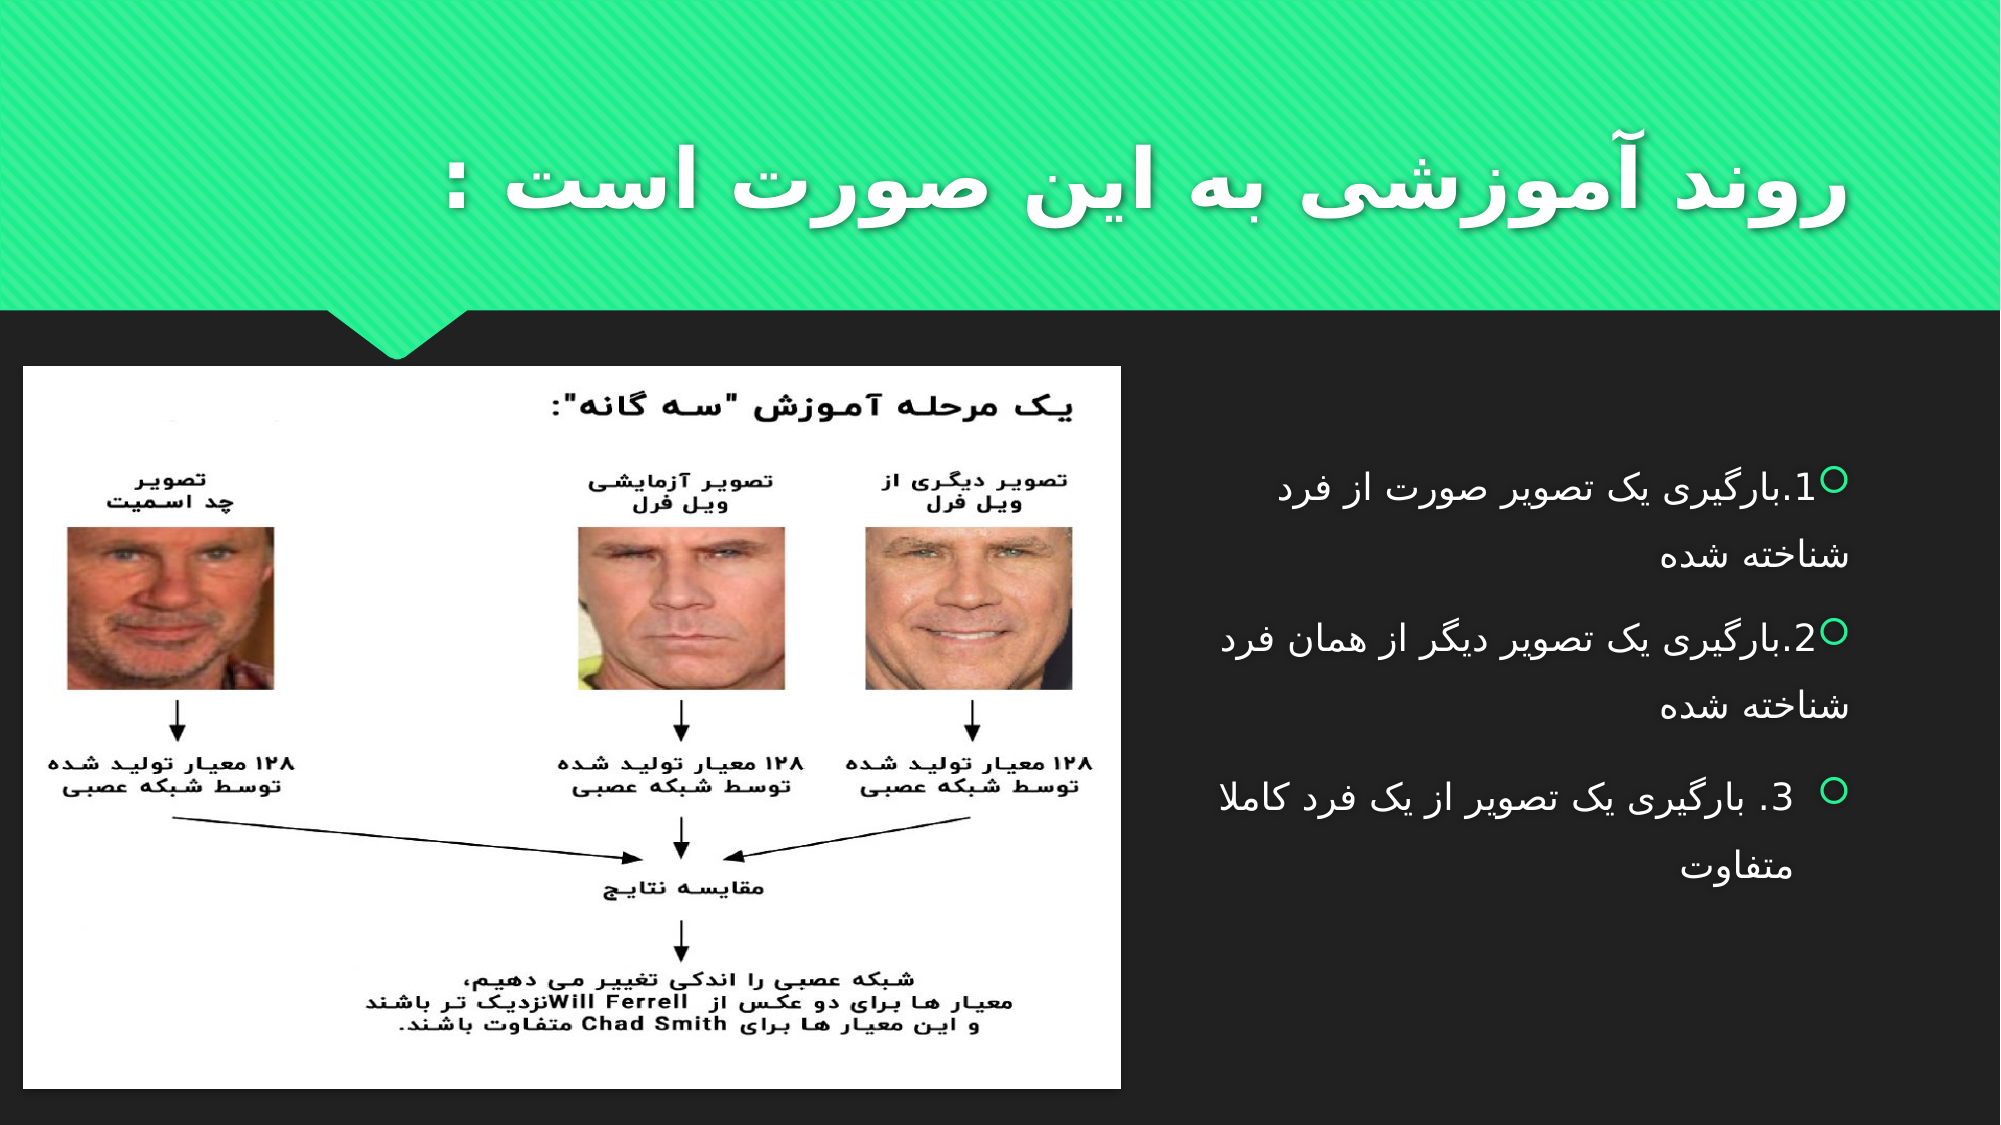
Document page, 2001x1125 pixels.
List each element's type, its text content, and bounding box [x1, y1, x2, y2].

picture [37, 379, 1107, 1076]
list 1.بارگیری یک تصویر صورت از فرد شناخته شده 2.بارگیری یک تصویر دیگر از همان فرد شناخته شده 3. بارگیری یک تصویر از یک فرد کاملا متفاوت [1163, 364, 1866, 962]
title روند آموزشی به این صورت است : [132, 106, 1868, 233]
